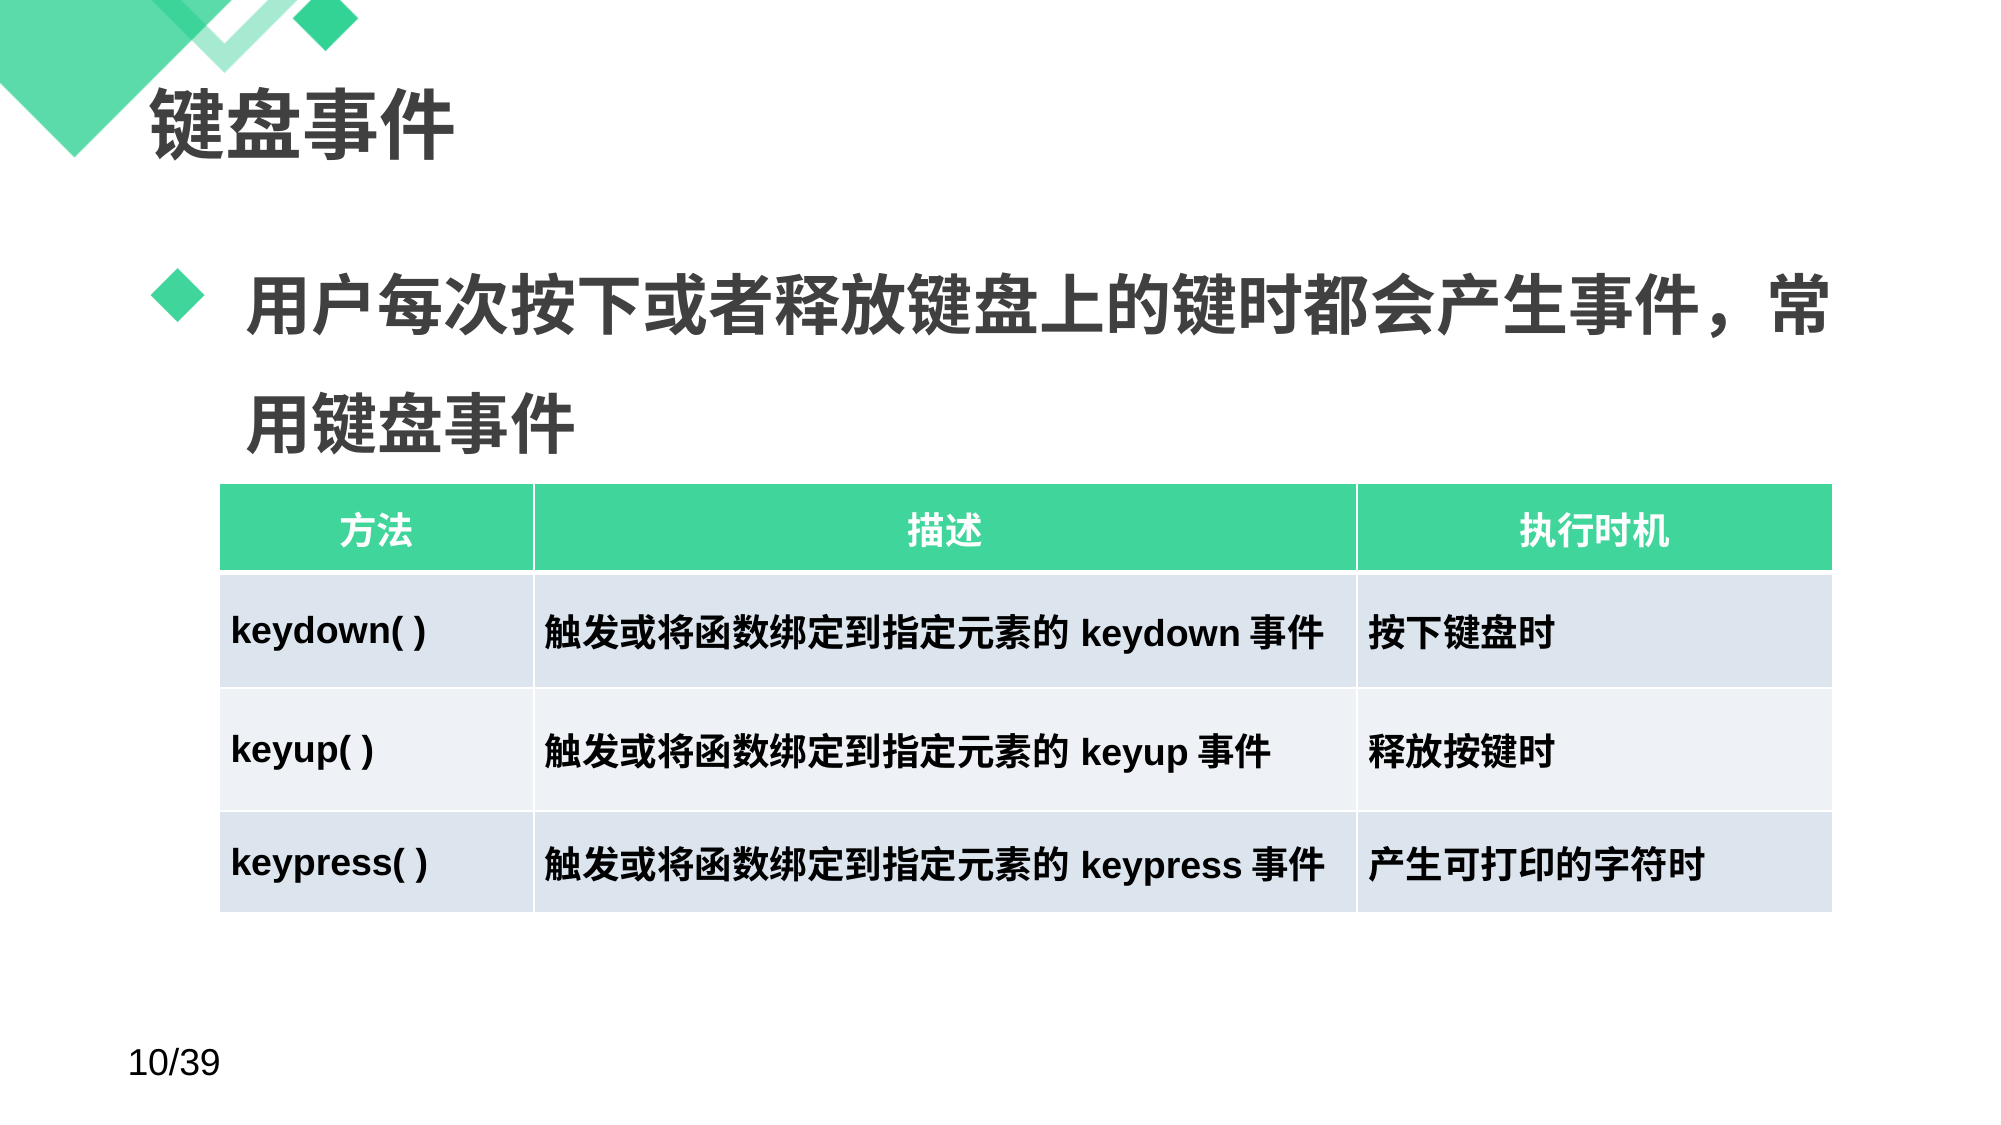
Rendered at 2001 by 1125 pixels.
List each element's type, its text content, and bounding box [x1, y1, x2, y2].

title 键盘事件 [129, 45, 1692, 201]
table_cell keypress( ) [220, 812, 533, 912]
table_cell 按下键盘时 [1358, 575, 1832, 687]
list 用户每次按下或者释放键盘上的键时都会产生事件，常用键盘事件 [126, 214, 1880, 1006]
table_header 执行时机 [1358, 484, 1832, 570]
table_header 方法 [220, 484, 533, 570]
table_cell 产生可打印的字符时 [1358, 812, 1832, 912]
table_cell 触发或将函数绑定到指定元素的keydown事件 [535, 575, 1356, 687]
table_cell 触发或将函数绑定到指定元素的keypress事件 [535, 812, 1356, 912]
table_cell keyup( ) [220, 689, 533, 810]
table_cell 释放按键时 [1358, 689, 1832, 810]
table_cell 触发或将函数绑定到指定元素的keyup事件 [535, 689, 1356, 810]
table_cell keydown( ) [220, 575, 533, 687]
table_header 描述 [535, 484, 1356, 570]
picture [0, 0, 2000, 1125]
